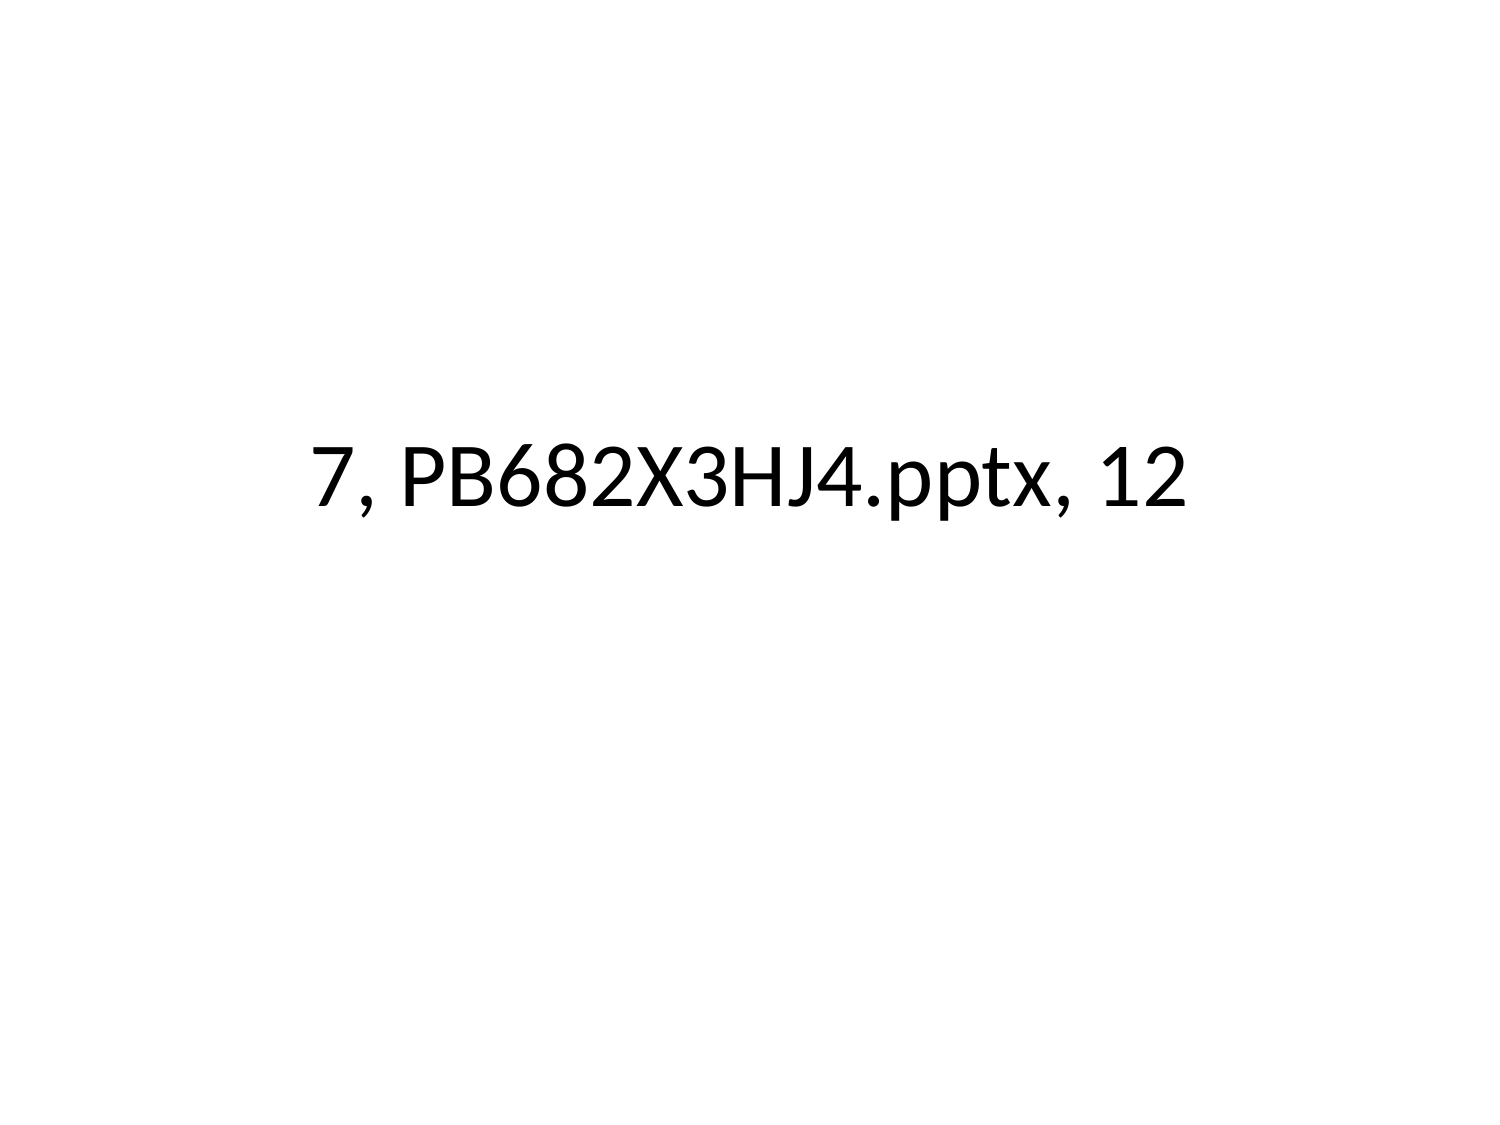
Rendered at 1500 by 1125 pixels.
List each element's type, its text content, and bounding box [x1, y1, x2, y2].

title 7, PB682X3HJ4.pptx, 12 [112, 349, 1388, 591]
